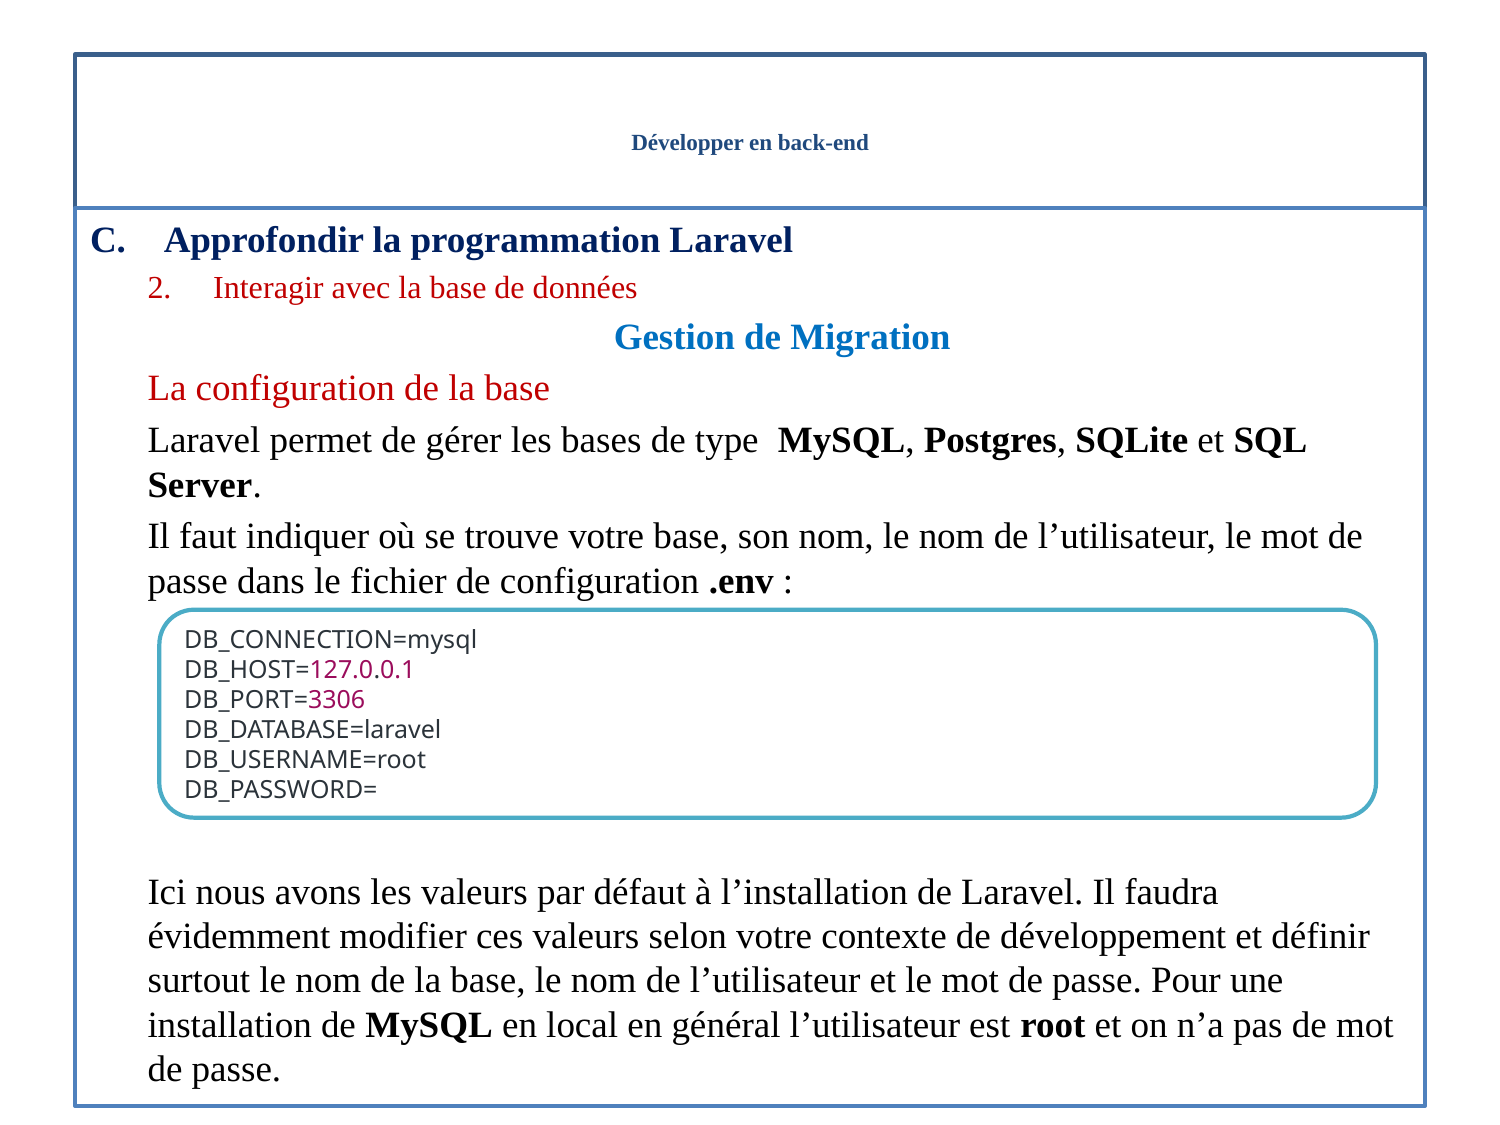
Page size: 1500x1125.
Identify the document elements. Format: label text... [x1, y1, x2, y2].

list Approfondir la programmation Laravel Interagir avec la base de données Gestion de Migration La configuration de la base Laravel permet de gérer les bases de type MySQL, Postgres, SQLite et SQL Server. Il faut indiquer où se trouve votre base, son nom, le nom de l’utilisateur, le mot de passe dans le fichier de configuration .env : Ici nous avons les valeurs par défaut à l’installation de Laravel. Il faudra évidemment modifier ces valeurs selon votre contexte de développement et définir surtout le nom de la base, le nom de l’utilisateur et le mot de passe. Pour une installation de MySQL en local en général l’utilisateur est root et on n’a pas de mot de passe. [73, 206, 1427, 1108]
text_box [73, 52, 1427, 206]
text_box DB_CONNECTION=mysql DB_HOST=127.0.0.1 DB_PORT=3306 DB_DATABASE=laravel DB_USERNAME=root DB_PASSWORD= [157, 607, 1379, 820]
title Développer en back-end [75, 64, 1425, 206]
